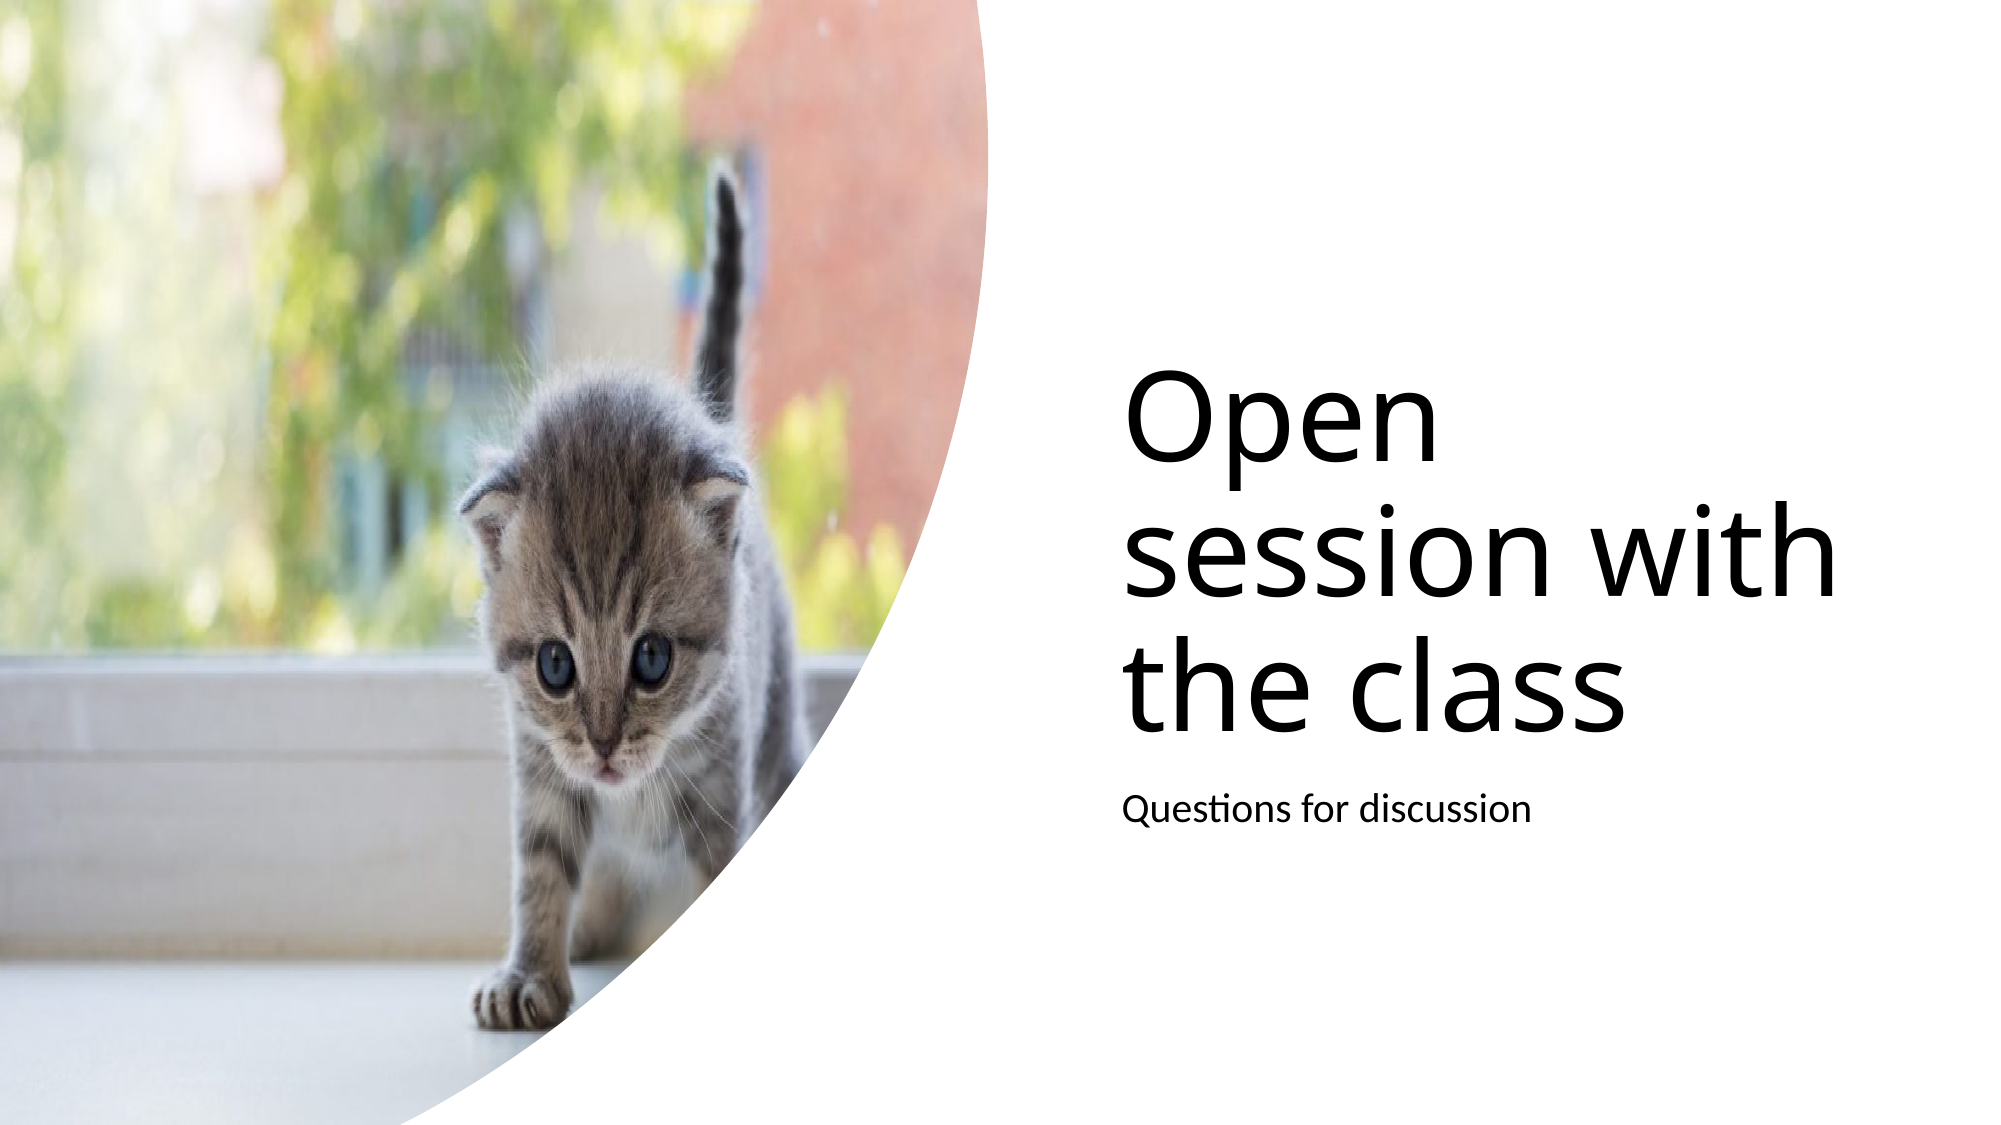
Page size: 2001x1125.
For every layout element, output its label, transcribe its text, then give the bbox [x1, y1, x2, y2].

picture [0, 0, 989, 1125]
list Questions for discussion [1106, 779, 1869, 968]
title Open session with the class [1106, 292, 1869, 767]
